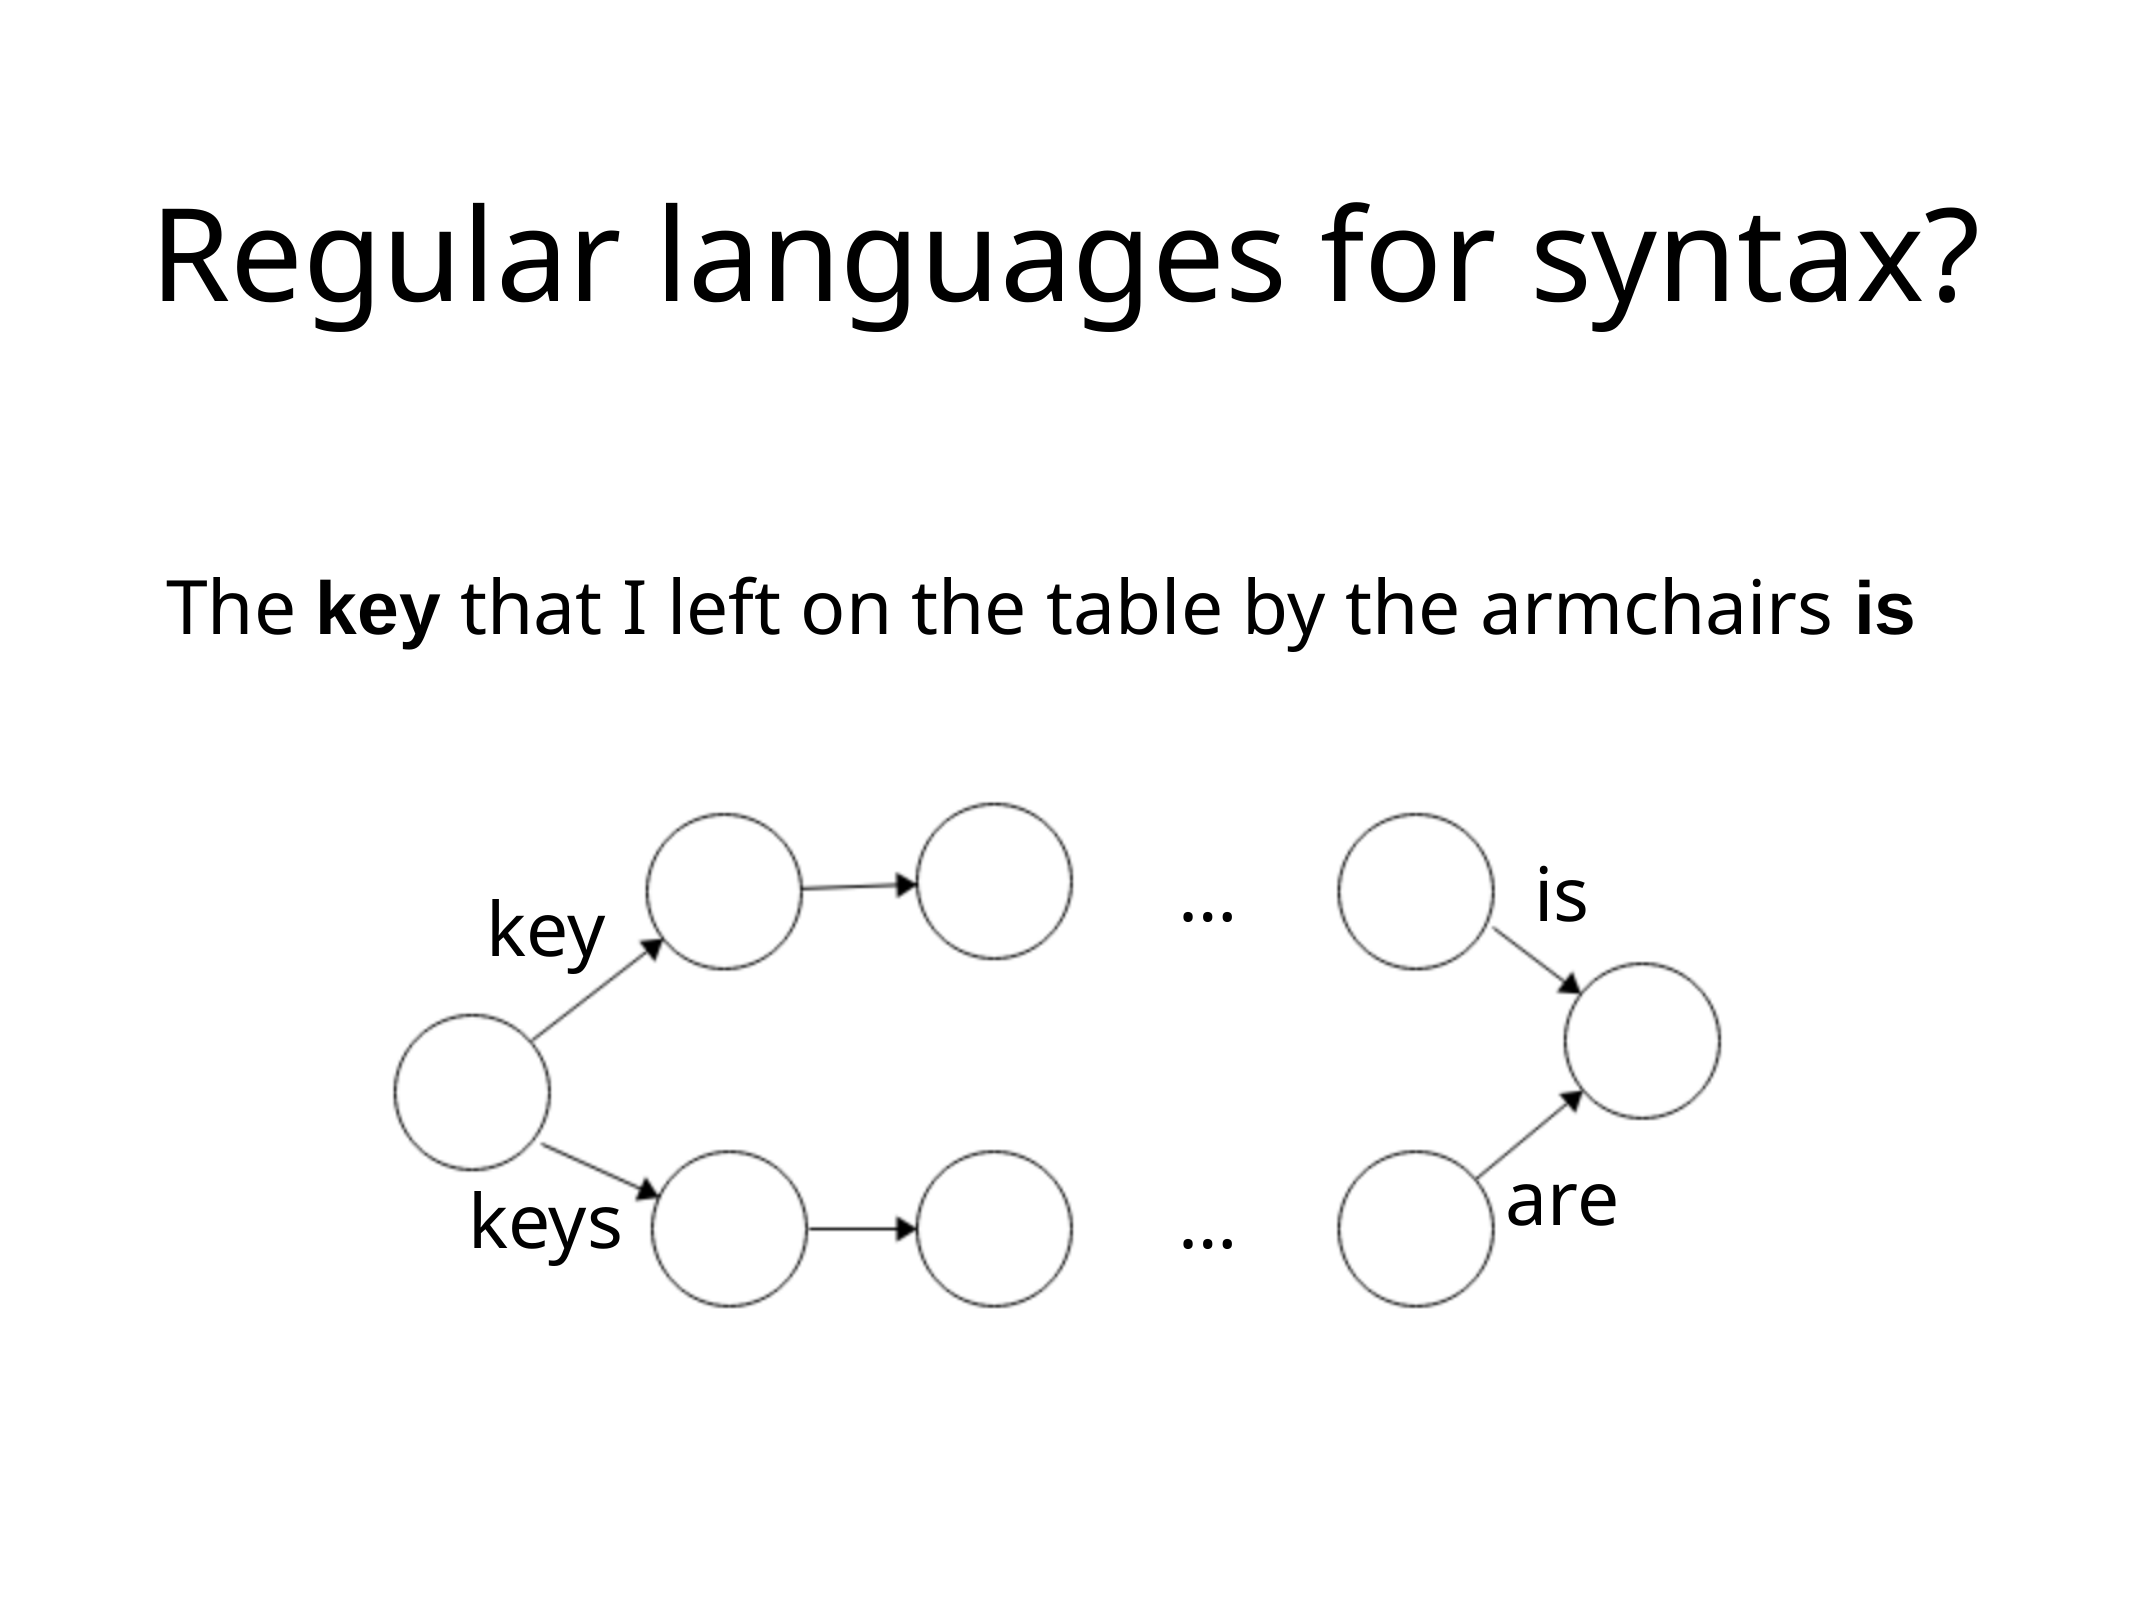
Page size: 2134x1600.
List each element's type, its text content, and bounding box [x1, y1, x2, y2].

text_box Regular languages for syntax? [134, 164, 1999, 336]
picture [331, 700, 1802, 1457]
text_box The key that I left on the table by the armchairs is [58, 550, 2025, 658]
